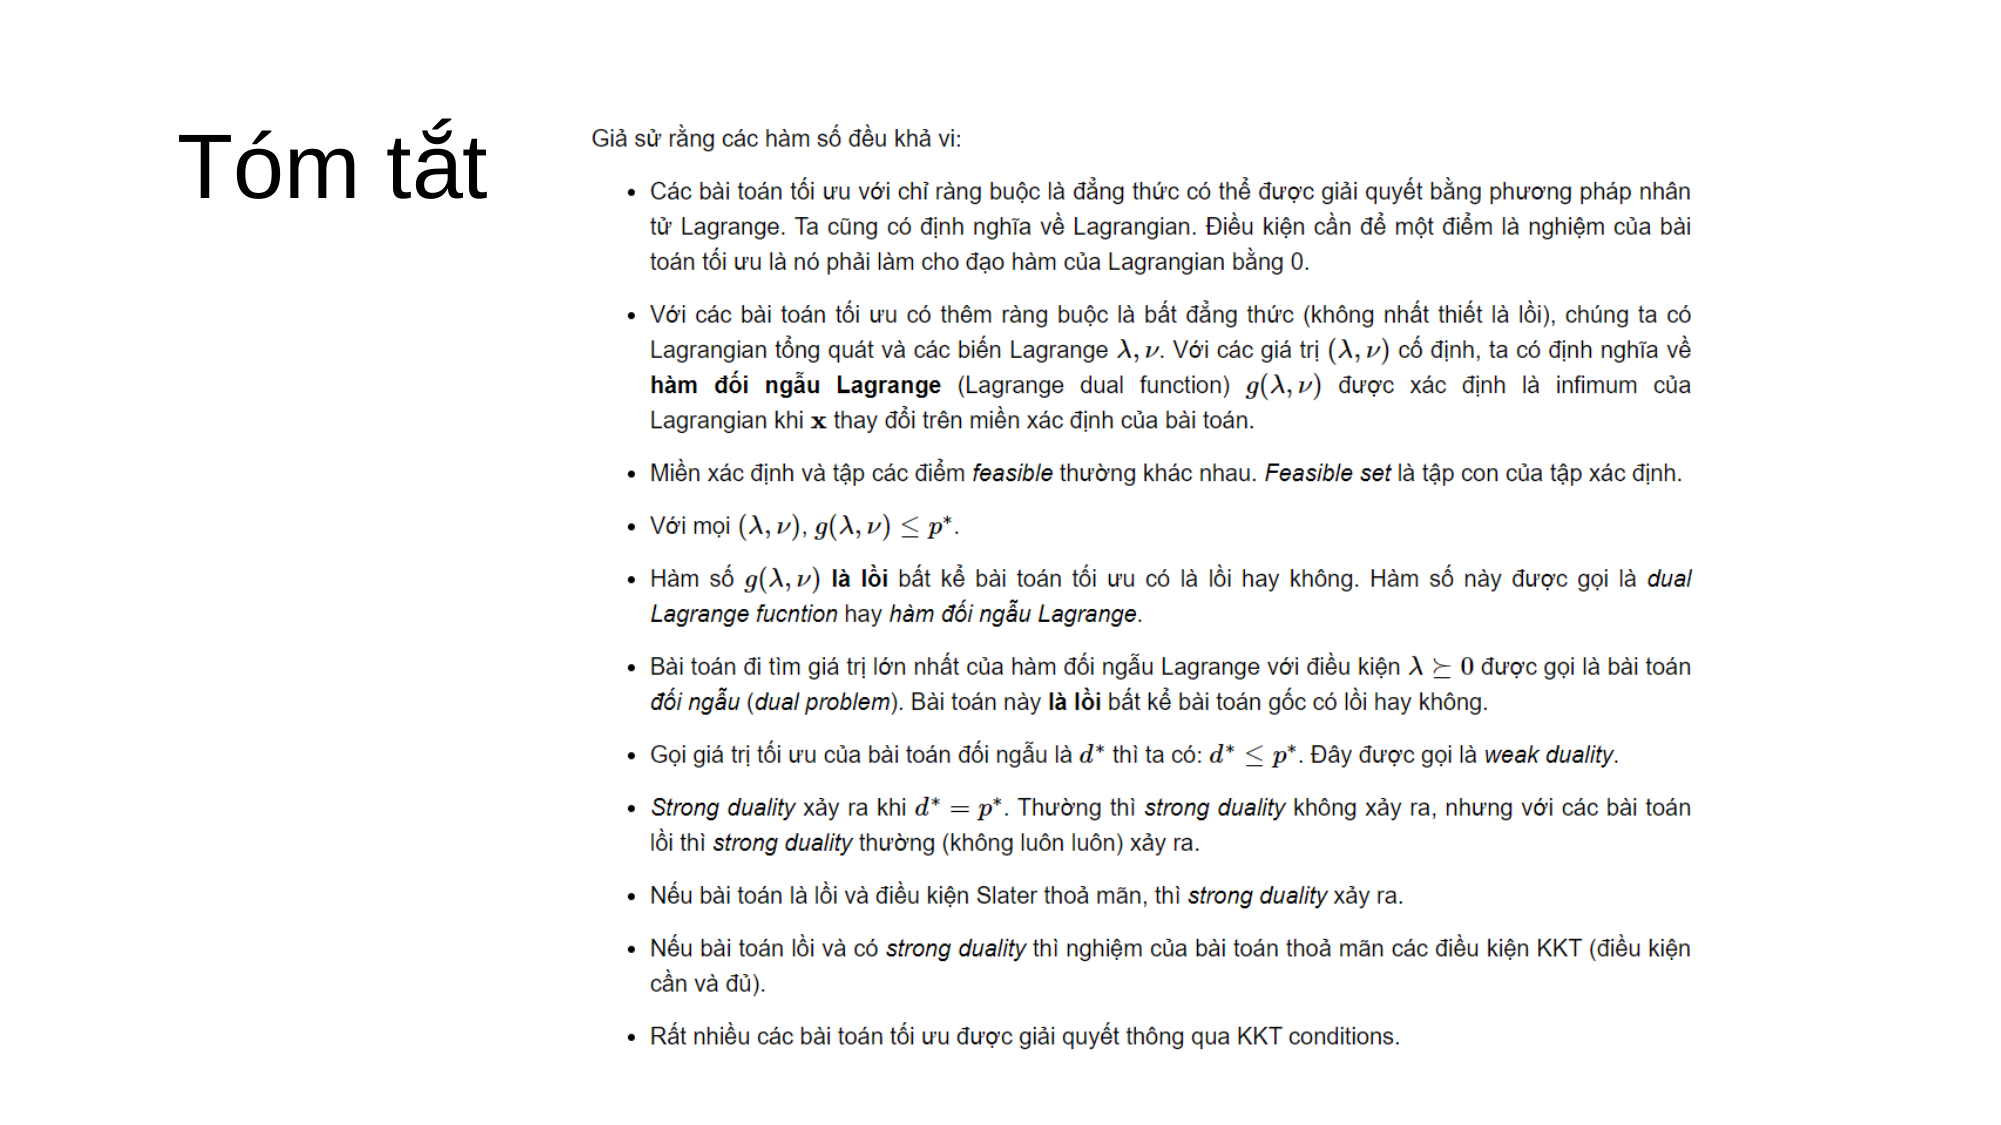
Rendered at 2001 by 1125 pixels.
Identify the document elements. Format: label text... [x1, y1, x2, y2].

title Tóm tắt [137, 59, 1863, 278]
picture [573, 107, 1752, 1068]
